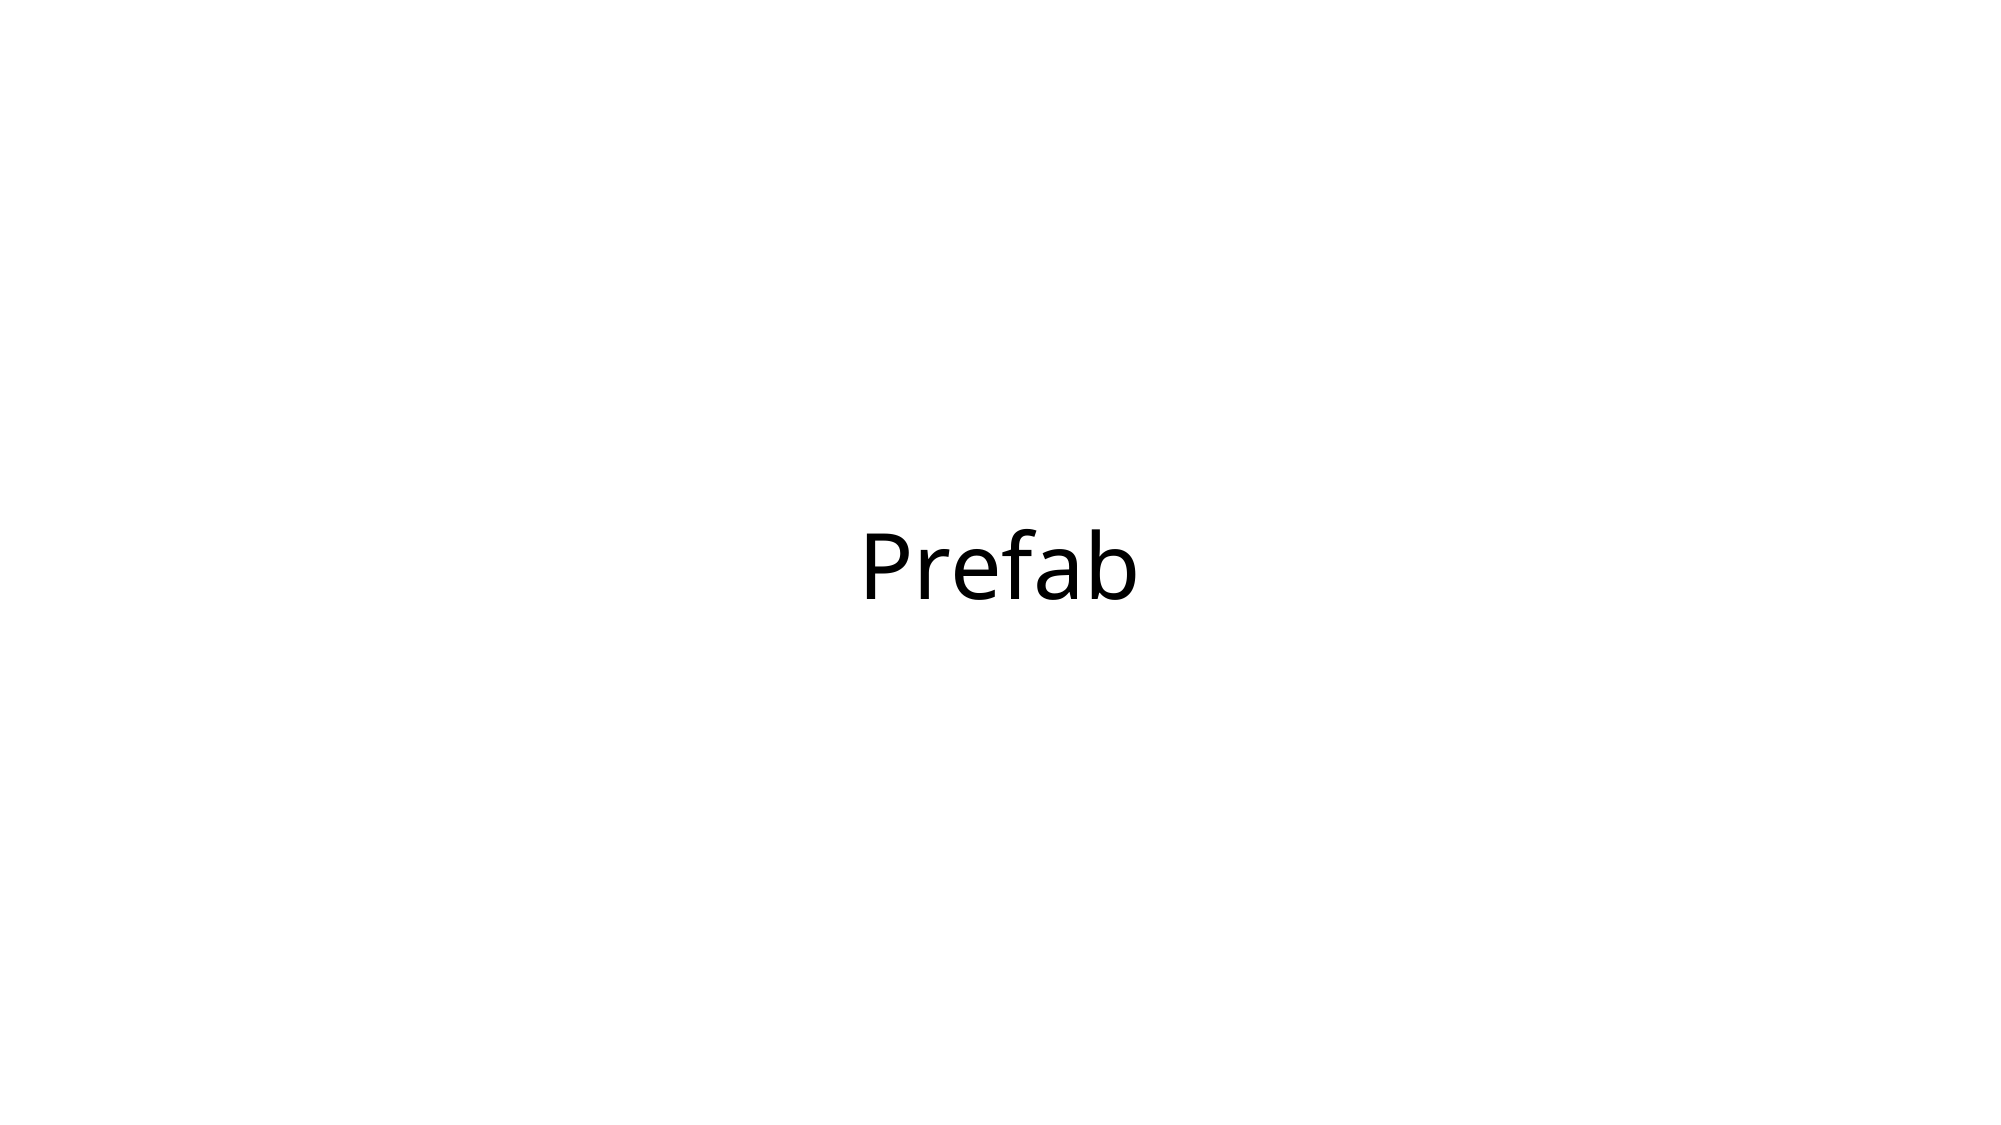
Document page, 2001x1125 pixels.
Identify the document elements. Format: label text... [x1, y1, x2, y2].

title Prefab [150, 441, 1850, 683]
